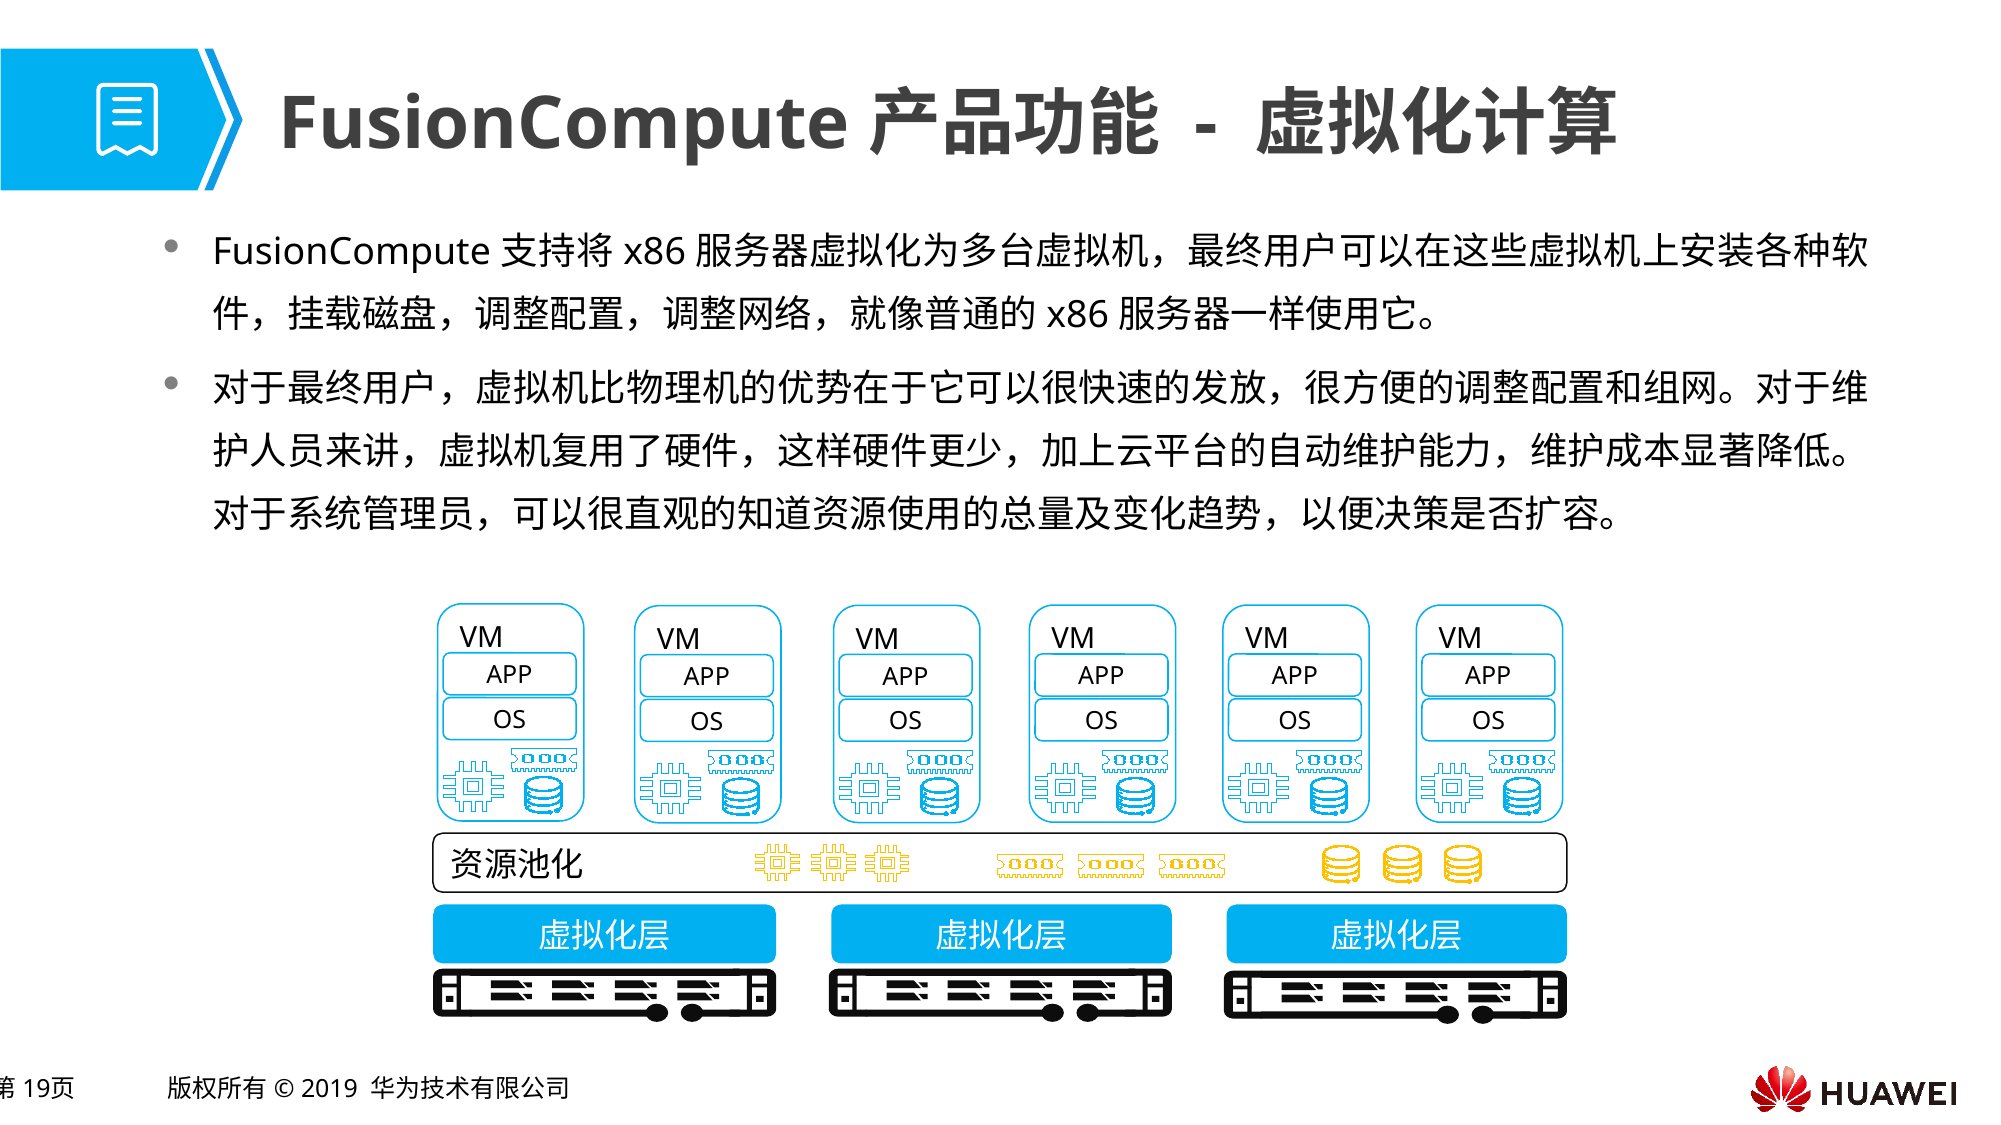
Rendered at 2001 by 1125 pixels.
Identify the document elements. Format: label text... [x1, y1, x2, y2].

text_box 资源池化 [432, 833, 1567, 893]
picture [1751, 1066, 1956, 1112]
text_box [727, 841, 927, 889]
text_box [1383, 844, 1422, 884]
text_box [828, 968, 1173, 1023]
text_box [978, 840, 1237, 887]
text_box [1322, 844, 1361, 884]
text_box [432, 968, 777, 1023]
text_box 虚拟化层 [1226, 904, 1568, 964]
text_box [1223, 970, 1568, 1025]
title FusionCompute产品功能 - 虚拟化计算 [261, 67, 1875, 173]
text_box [1443, 844, 1482, 884]
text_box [833, 605, 981, 823]
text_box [1029, 604, 1176, 823]
list FusionCompute支持将x86服务器虚拟化为多台虚拟机，最终用户可以在这些虚拟机上安装各种软件，挂载磁盘，调整配置，调整网络，就像普通的x86服务器一样使用它。 对于最终用户，虚拟机比物理机的优势在于它可以很快速的发放，很方便的调整配置和组网。对于维护人员来讲，虚拟机复用了硬件，这样硬件更少，加上云平台的自动维护能力，维护成本显著降低。对于系统管理员，可以很直观的知道资源使用的总量及变化趋势，以便决策是否扩容。 [149, 202, 1883, 555]
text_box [1416, 604, 1563, 823]
text_box [1296, 840, 1507, 887]
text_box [1222, 604, 1370, 823]
text_box 虚拟化层 [831, 904, 1172, 964]
text_box 虚拟化层 [433, 904, 777, 964]
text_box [437, 603, 585, 822]
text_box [634, 605, 782, 824]
